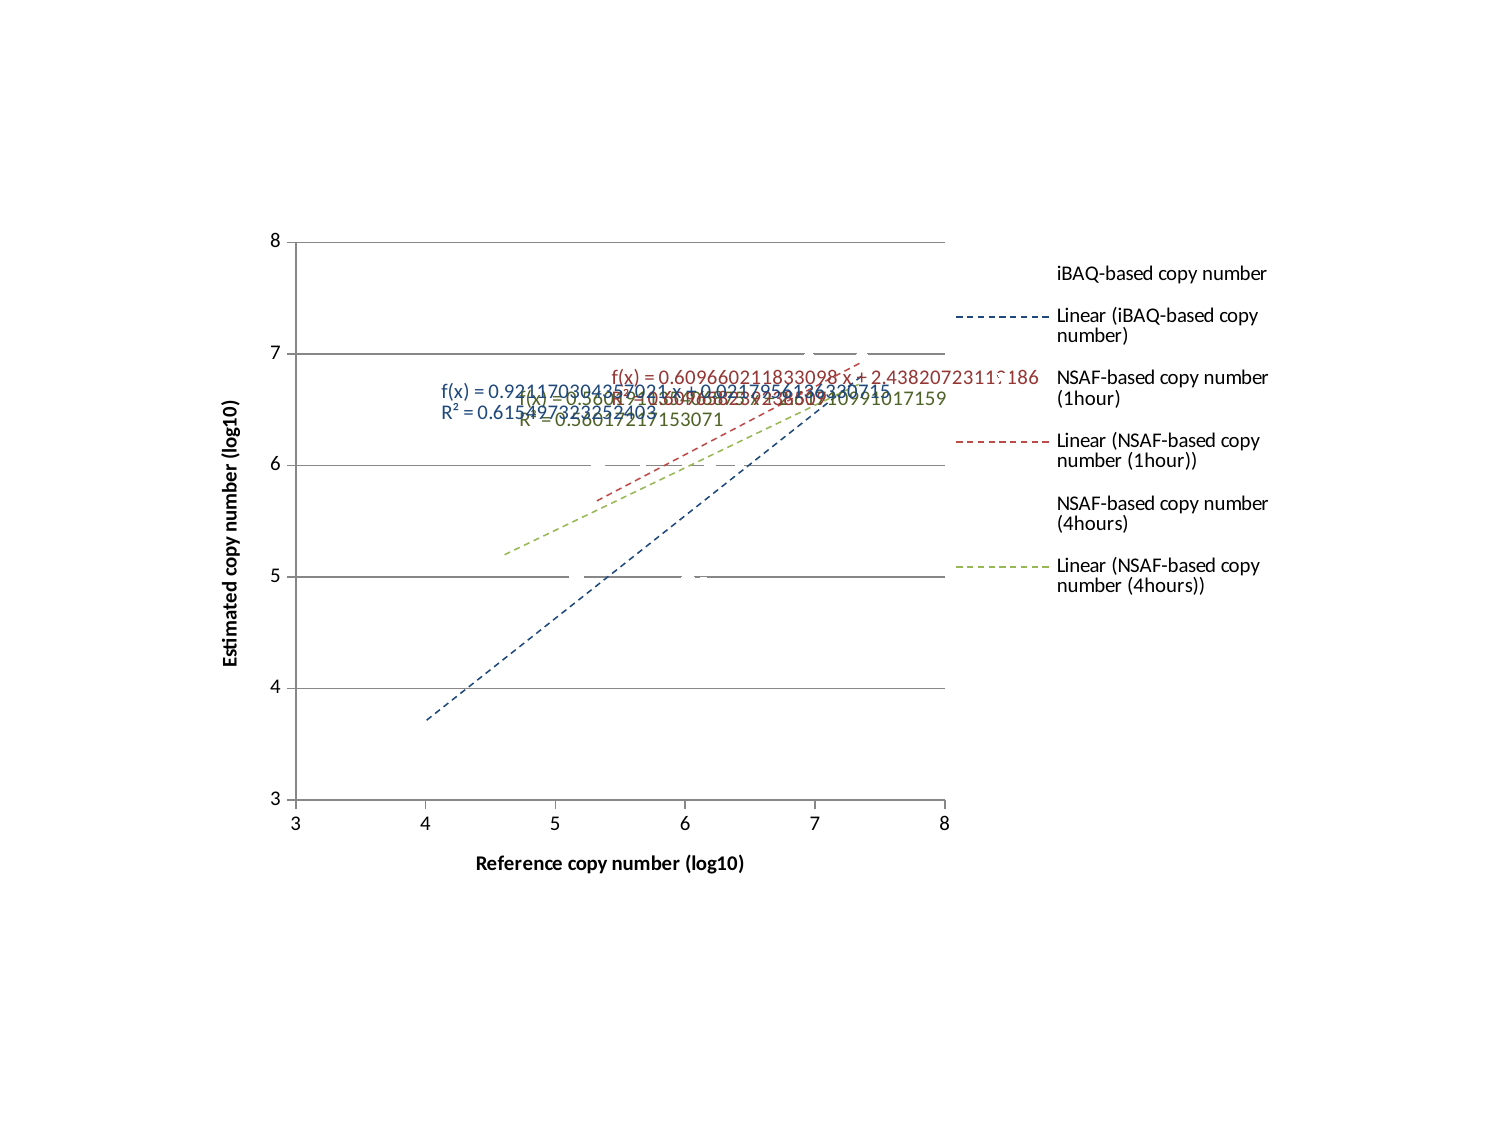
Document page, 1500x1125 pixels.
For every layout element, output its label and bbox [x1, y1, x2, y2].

chart [187, 218, 1313, 907]
